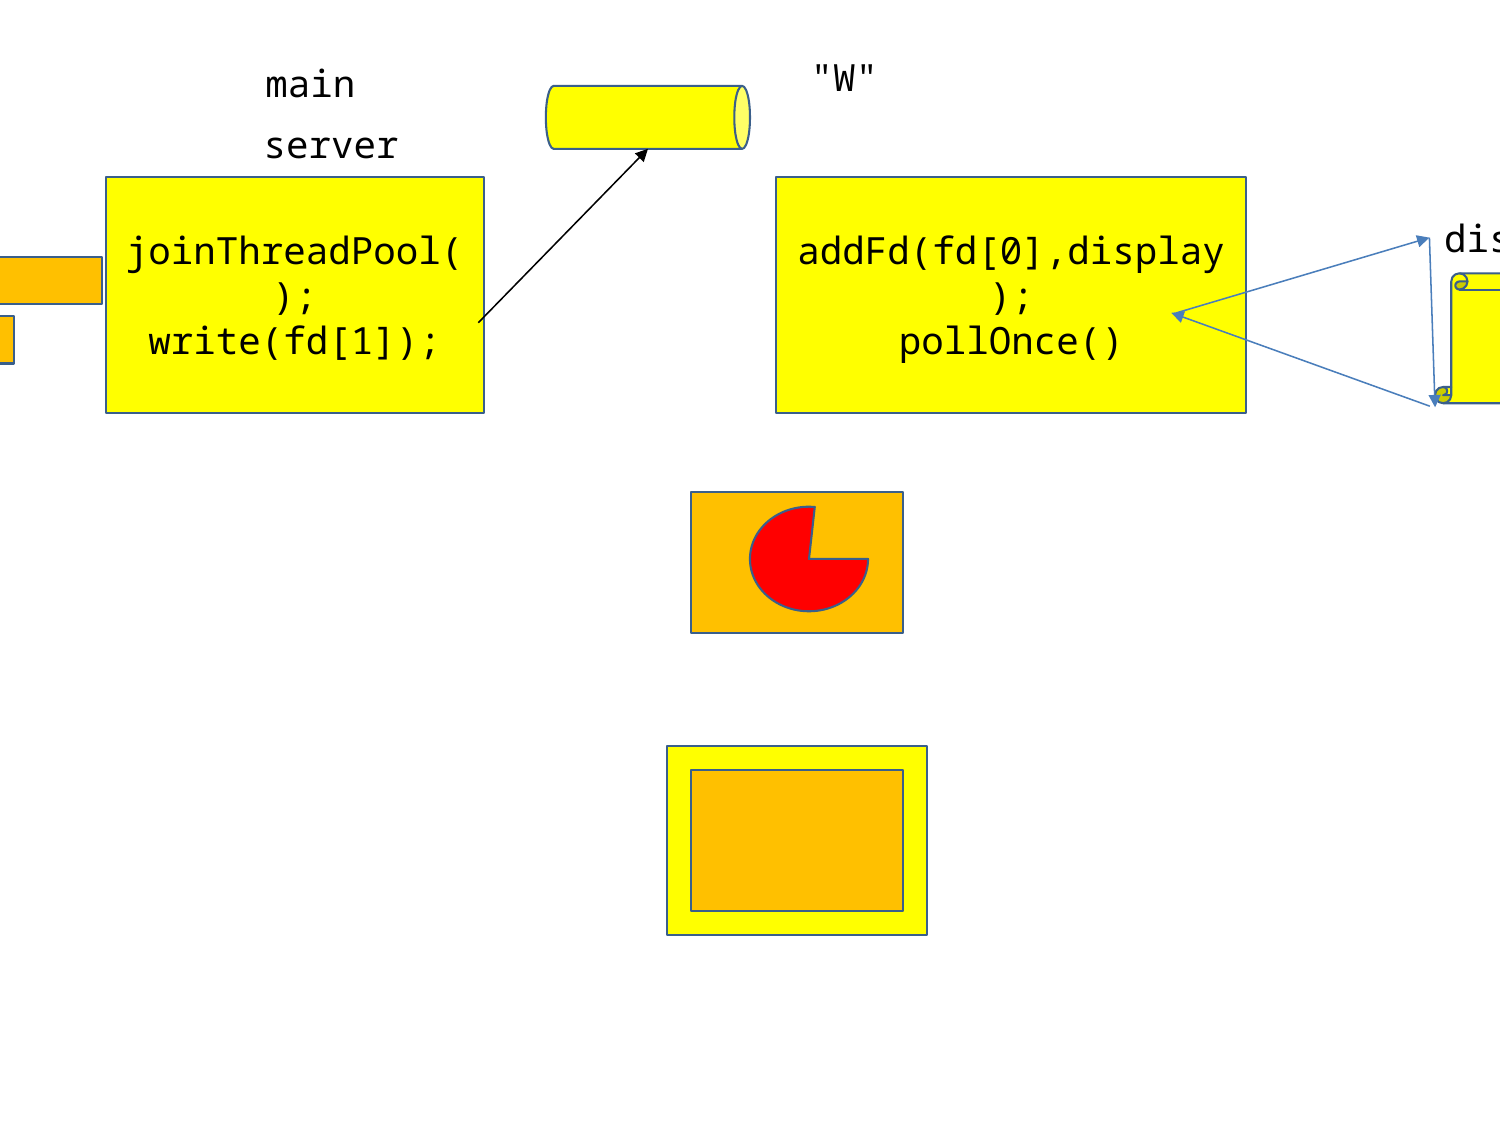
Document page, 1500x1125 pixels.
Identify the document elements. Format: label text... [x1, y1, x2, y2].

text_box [477, 117, 546, 323]
text_box [689, 768, 906, 913]
text_box [747, 504, 871, 614]
text_box [0, 255, 104, 307]
text_box [665, 744, 929, 937]
text_box server [249, 113, 414, 174]
text_box main [250, 52, 371, 113]
text_box [0, 314, 16, 366]
text_box "W" [795, 46, 893, 107]
text_box joinThreadPool(); write(fd[1]); [104, 175, 486, 415]
text_box [543, 83, 753, 151]
text_box [689, 489, 906, 635]
text_box addFd(fd[0],display); pollOnce() [774, 175, 1248, 415]
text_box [1176, 237, 1434, 311]
text_box [1440, 271, 1500, 406]
text_box display [1429, 207, 1500, 268]
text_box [1171, 312, 1430, 407]
